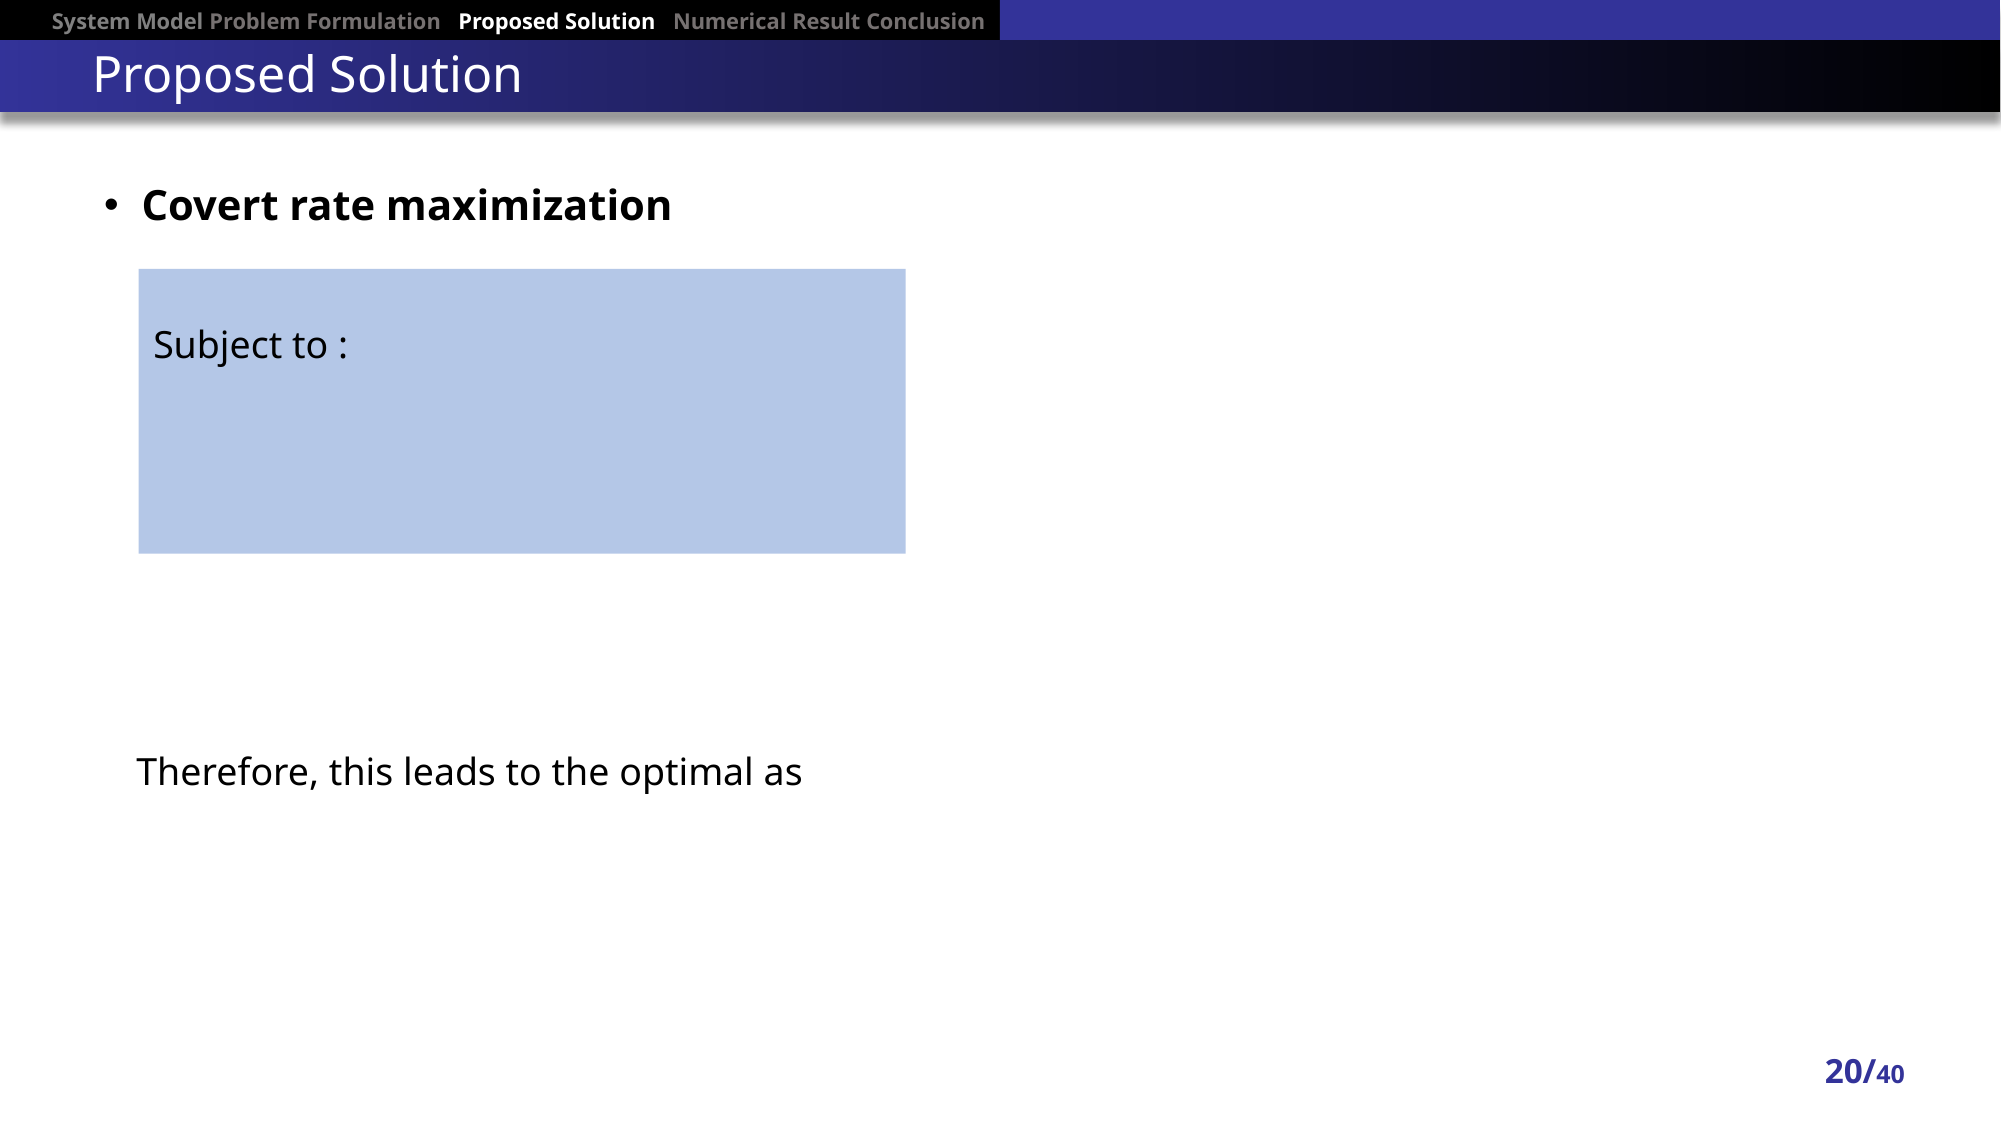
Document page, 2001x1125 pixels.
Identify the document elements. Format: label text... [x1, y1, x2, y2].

title Proposed Solution [77, 47, 1803, 105]
slide_number 20/40 [1470, 1042, 1920, 1103]
list Covert rate maximization [89, 176, 1926, 987]
text_box System Model Problem Formulation Proposed Solution Numerical Result Conclusion [33, 0, 1007, 41]
